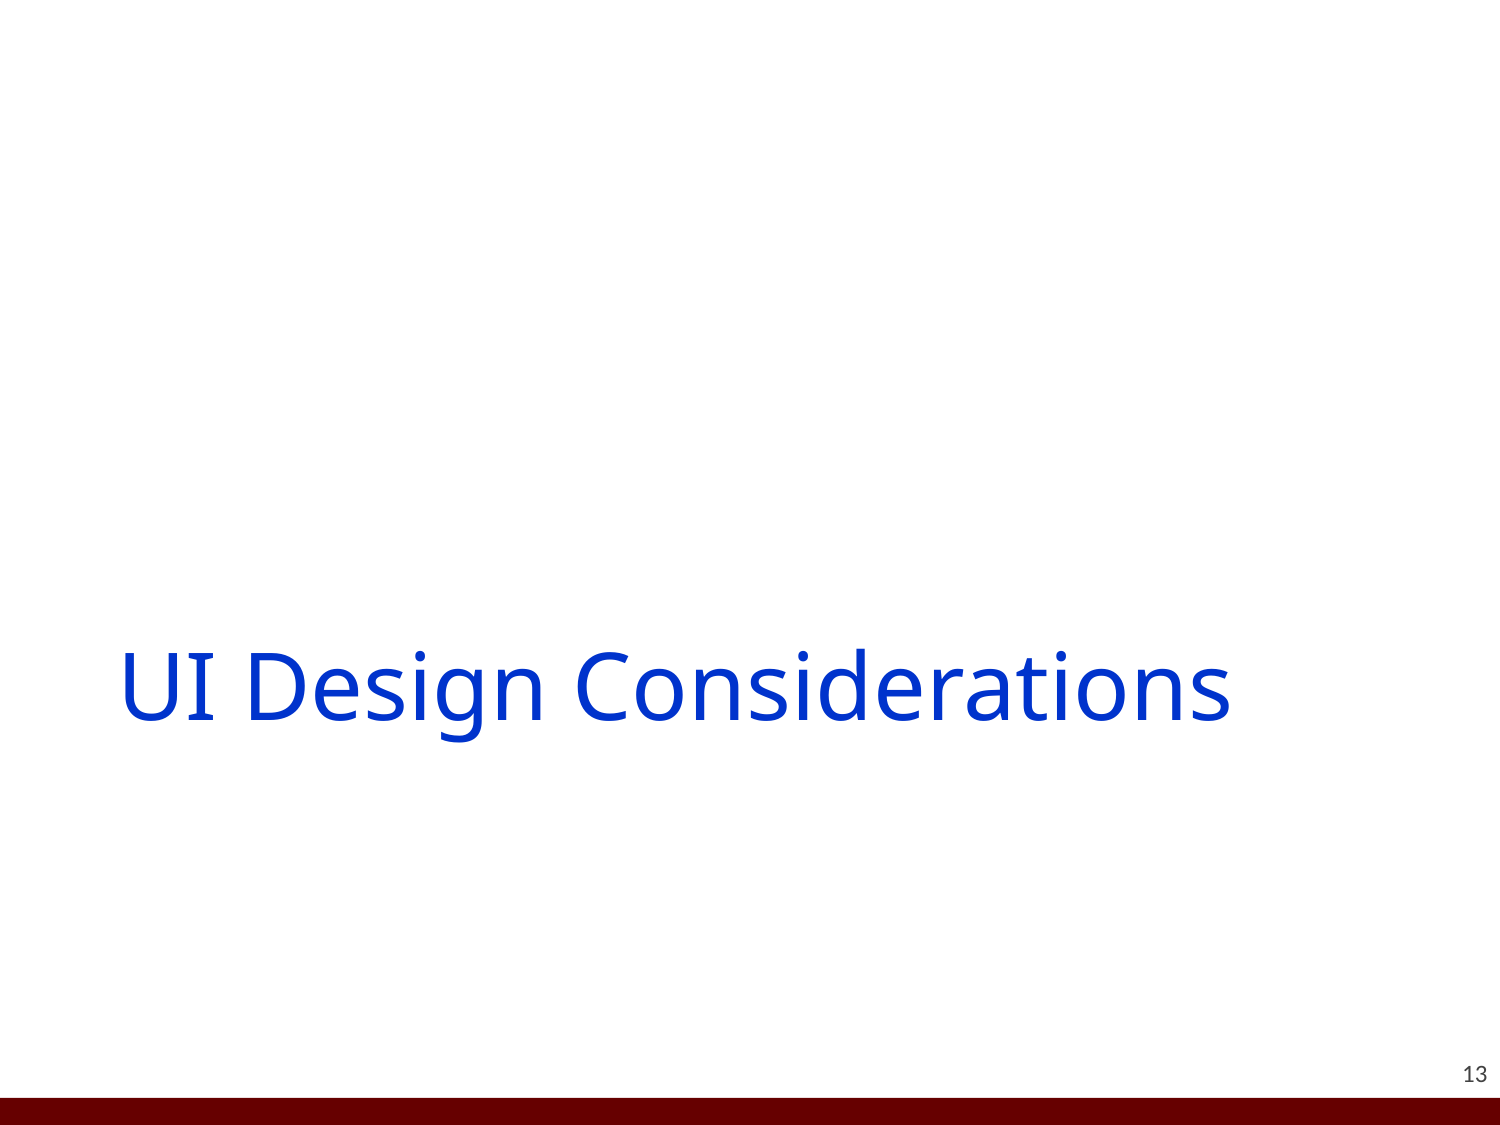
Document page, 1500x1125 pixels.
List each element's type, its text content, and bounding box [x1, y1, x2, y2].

title UI Design Considerations [102, 280, 1397, 749]
